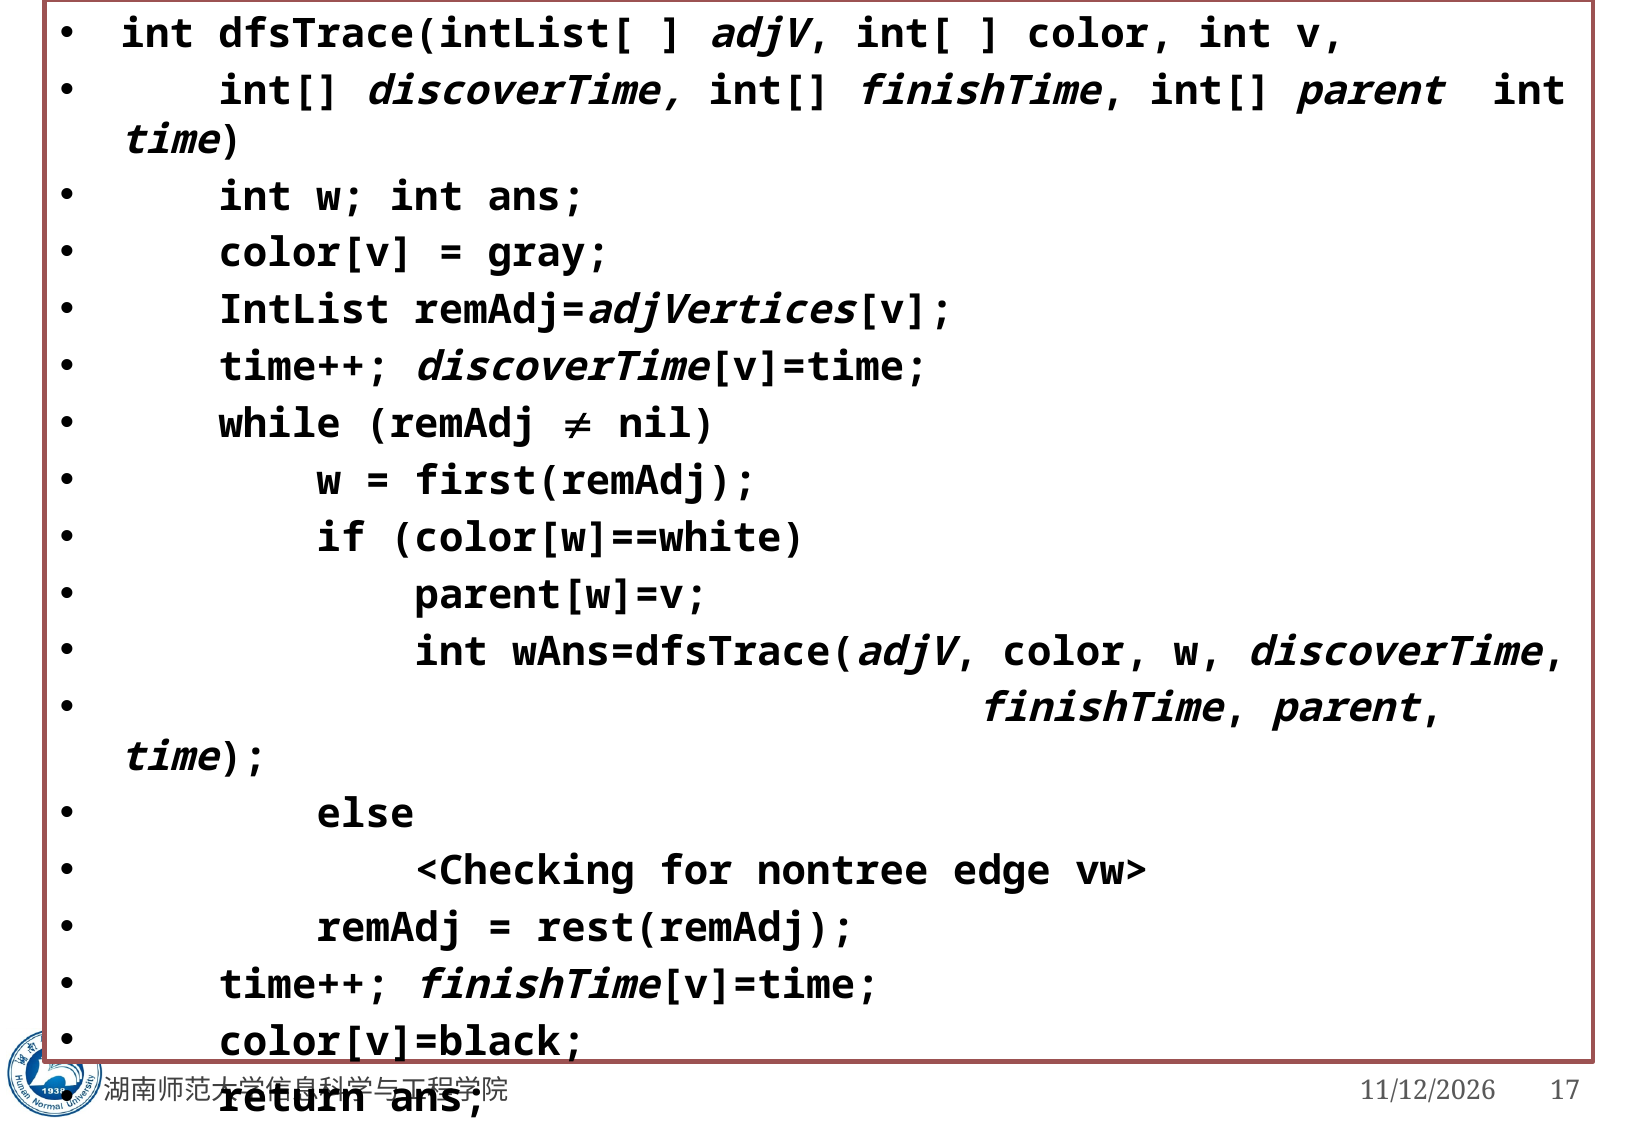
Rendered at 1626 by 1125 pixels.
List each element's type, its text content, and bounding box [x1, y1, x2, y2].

picture [6, 1028, 95, 1118]
slide_number 17 [1545, 1061, 1619, 1121]
list int dfsTrace(intList[ ] adjV, int[ ] color, int v, int[] discoverTime, int[] finishTime, int[] parent int time) int w; int ans; color[v] = gray; IntList remAdj=adjVertices[v]; time++; discoverTime[v]=time; while (remAdj  nil) w = first(remAdj); if (color[w]==white) parent[w]=v; int wAns=dfsTrace(adjV, color, w, discoverTime, finishTime, parent, time); else <Checking for nontree edge vw> remAdj = rest(remAdj); time++; finishTime[v]=time; color[v]=black; return ans; [42, 0, 1595, 1064]
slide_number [1132, 1061, 1504, 1121]
footer 湖南师范大学信息科学与工程学院 [95, 1058, 1120, 1119]
